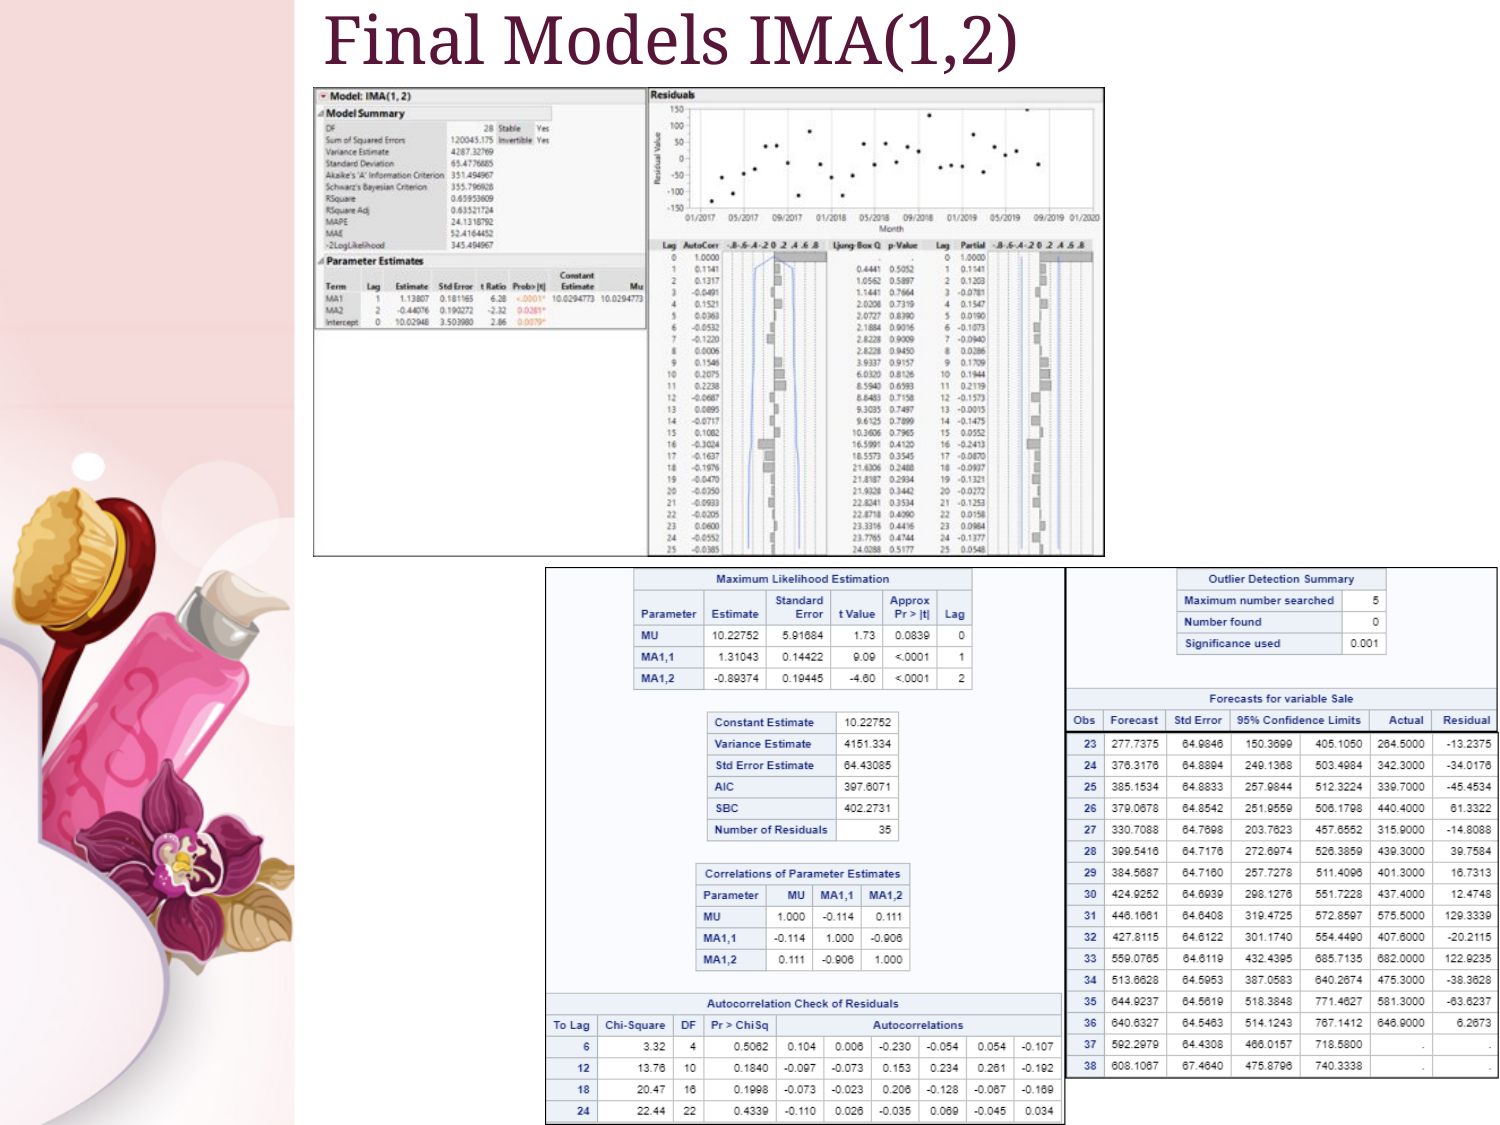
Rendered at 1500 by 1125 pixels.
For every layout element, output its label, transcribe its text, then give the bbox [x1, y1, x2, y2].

title Final Models IMA(1,2) [308, 60, 1421, 95]
picture [0, 0, 1500, 1125]
